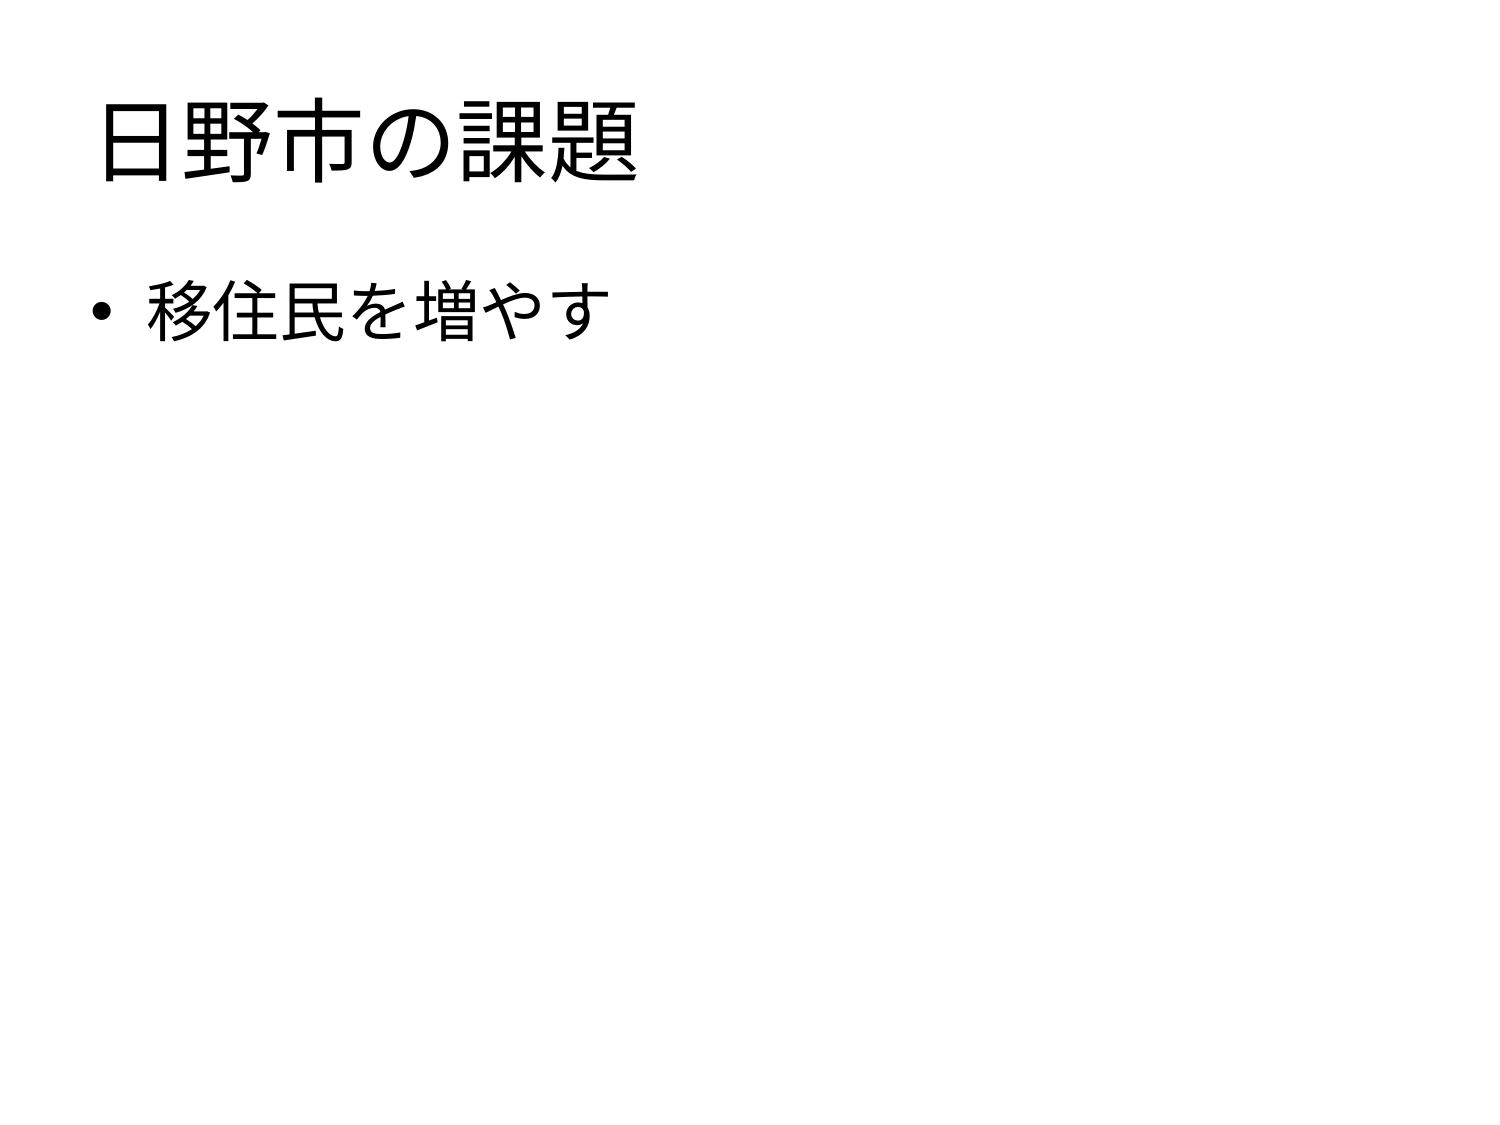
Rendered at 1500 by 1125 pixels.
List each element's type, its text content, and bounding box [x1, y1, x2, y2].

list 移住民を増やす [75, 262, 1425, 1005]
title 日野市の課題 [75, 45, 1425, 233]
